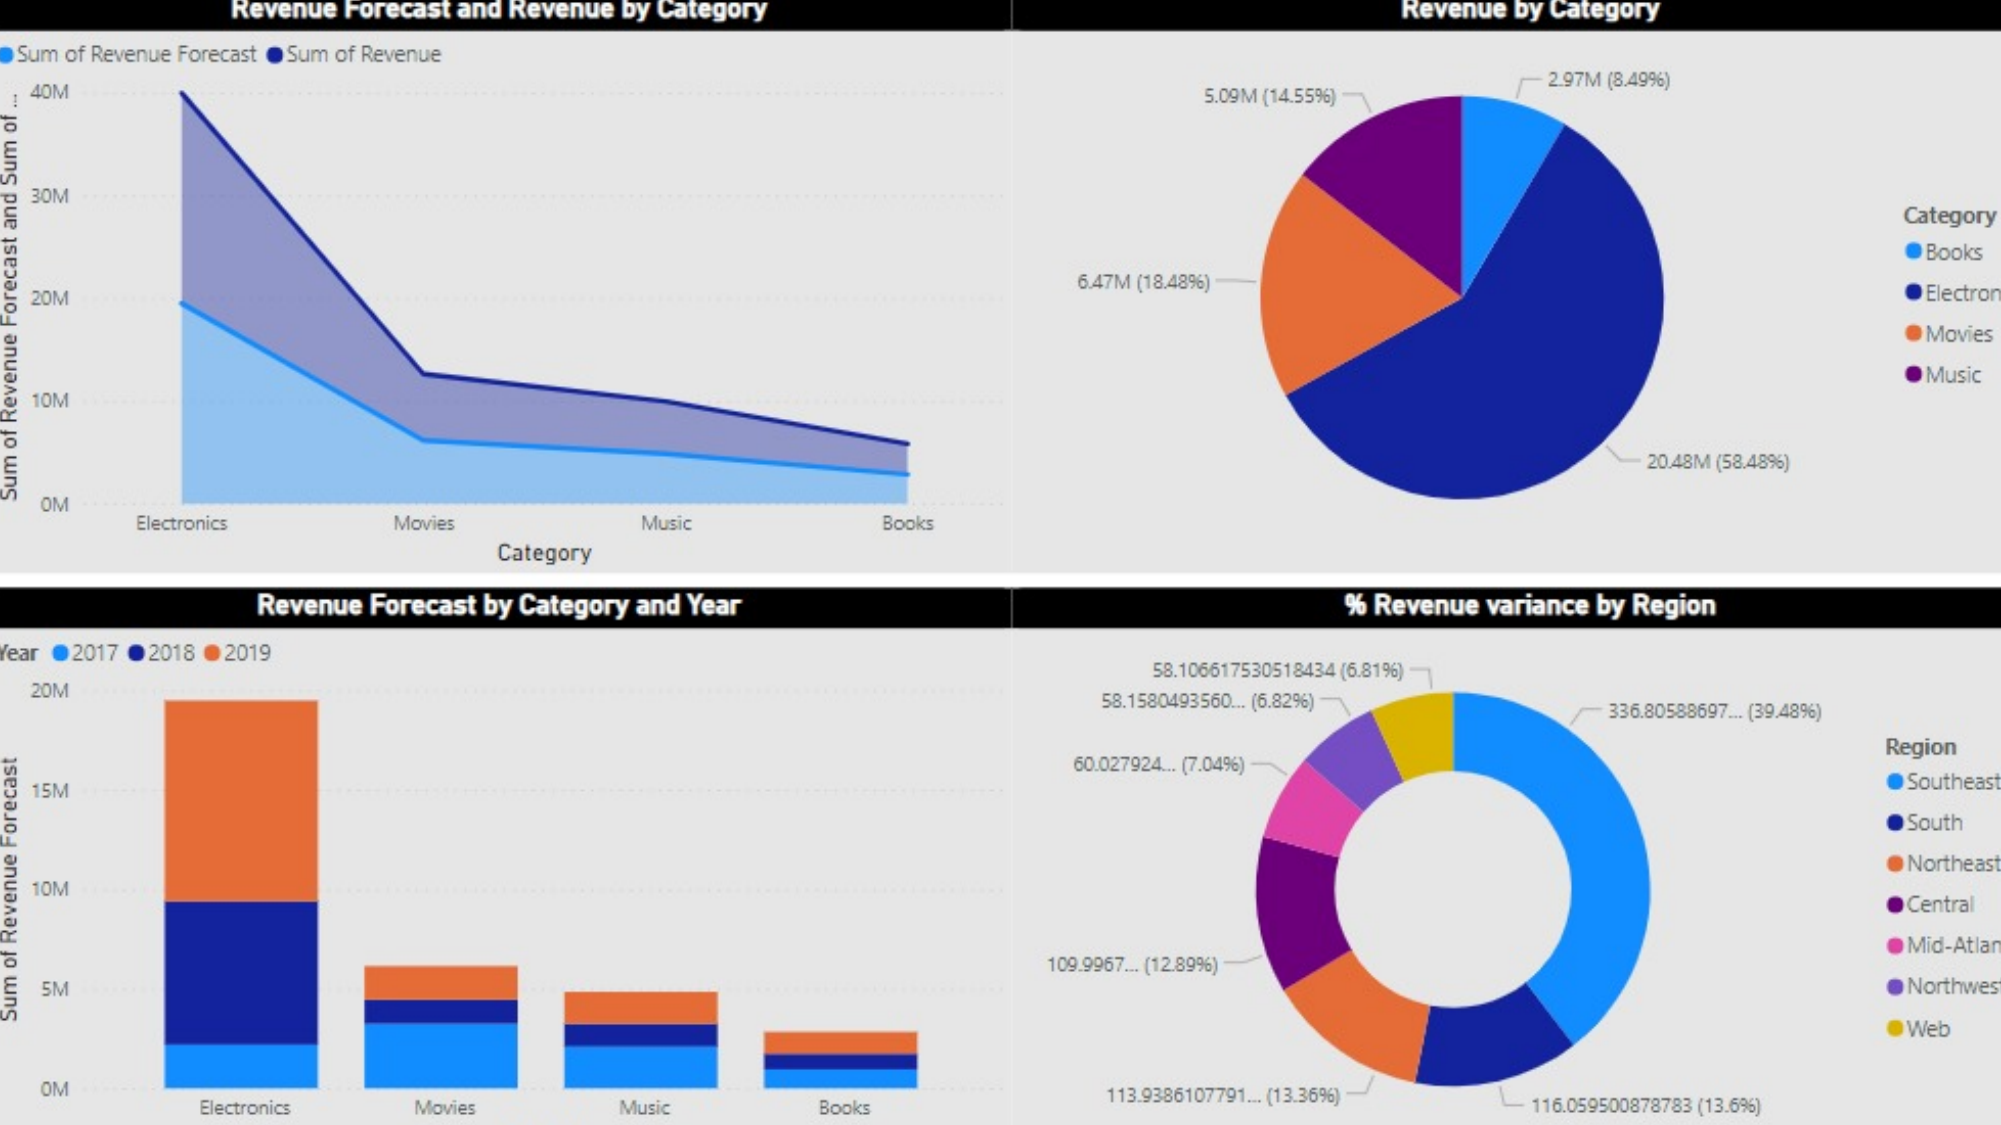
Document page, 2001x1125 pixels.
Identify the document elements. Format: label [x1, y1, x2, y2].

list [0, 0, 2000, 1125]
